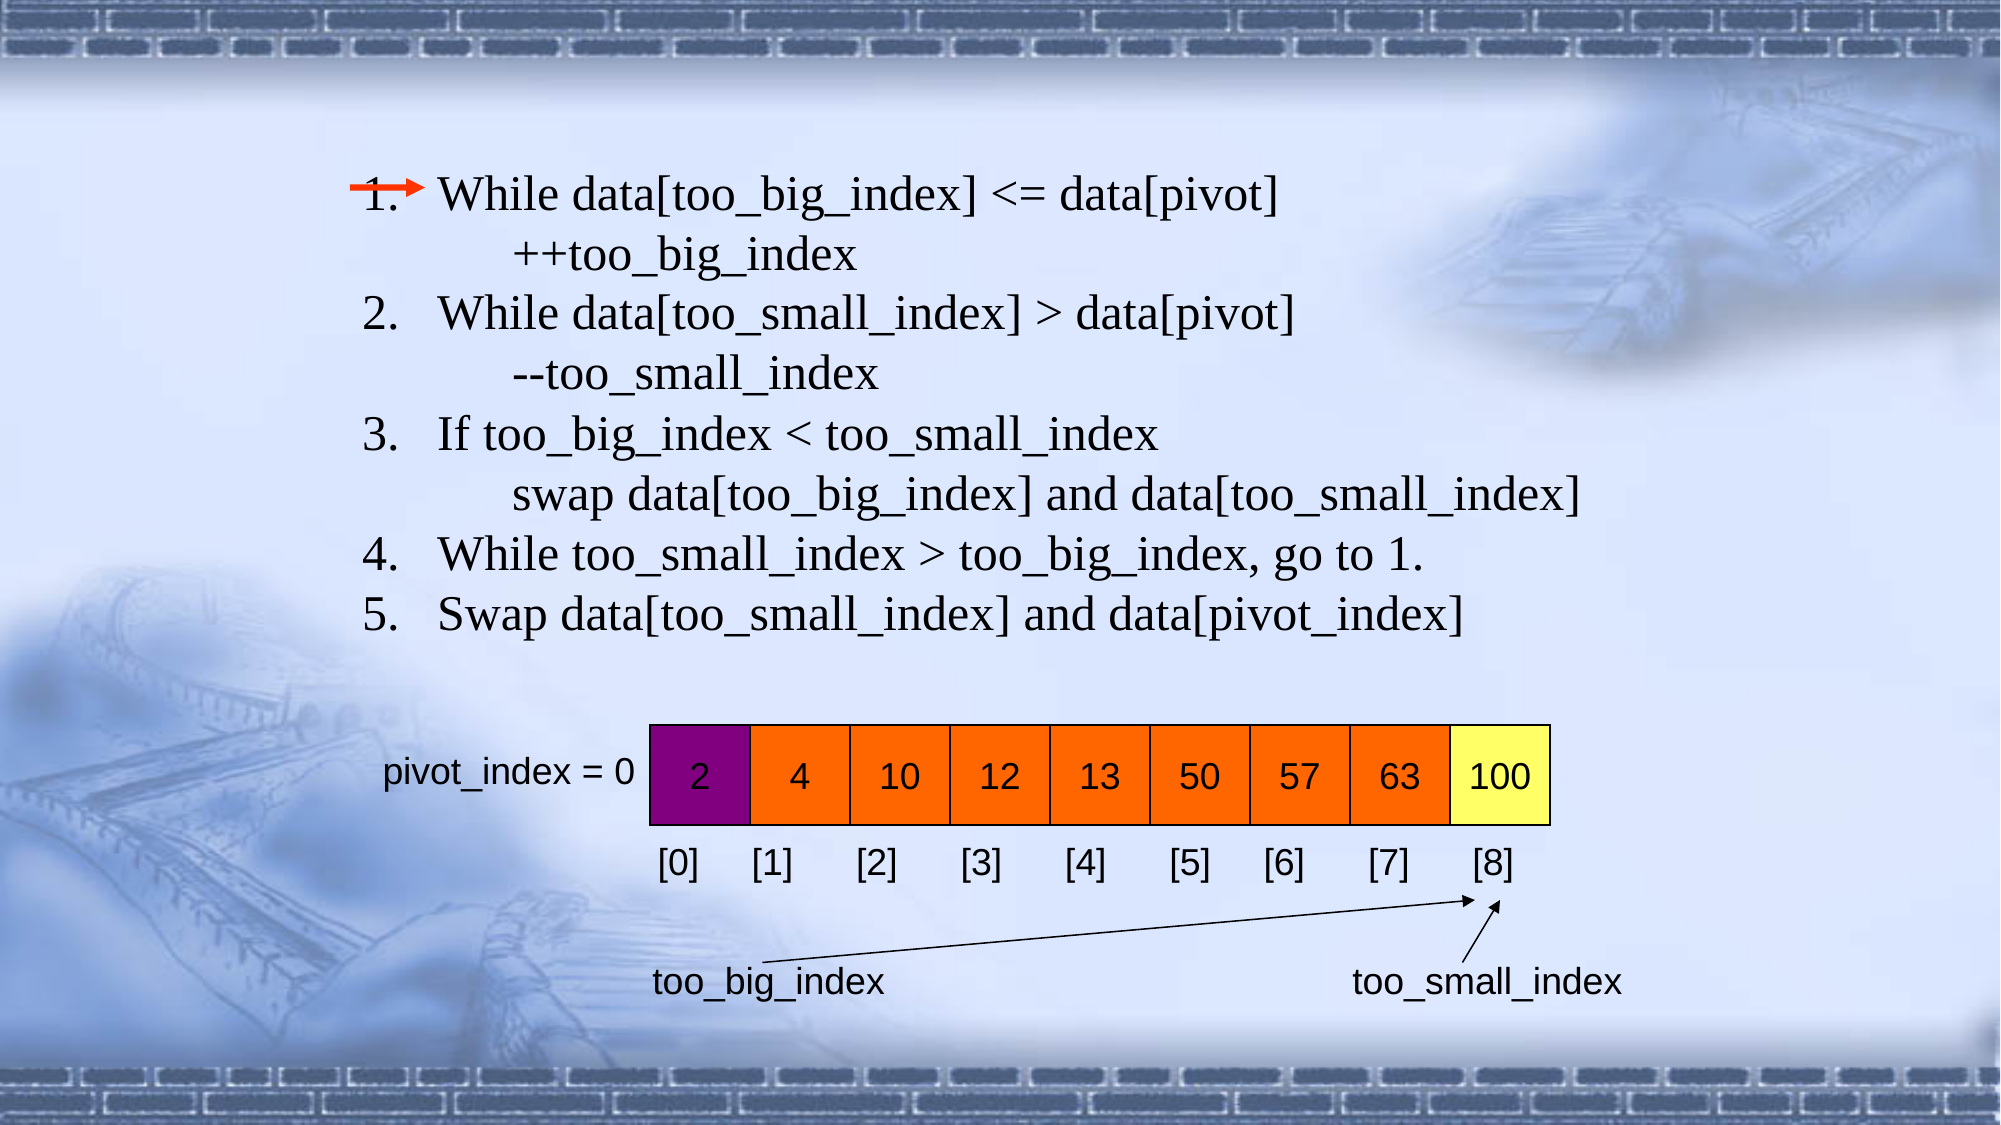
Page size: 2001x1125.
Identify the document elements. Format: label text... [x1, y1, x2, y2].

text_box 4 [750, 725, 849, 825]
text_box 13 [1050, 725, 1149, 825]
text_box too_big_index [637, 949, 1113, 1010]
text_box 12 [950, 725, 1050, 825]
text_box [762, 894, 1475, 963]
text_box too_small_index [1337, 949, 1688, 1010]
text_box [0] [1] [2] [3] [4] [5] [6] [7] [8] [642, 830, 1555, 890]
text_box pivot_index = 0 [367, 739, 651, 800]
text_box 100 [1449, 725, 1550, 825]
text_box 63 [1350, 725, 1449, 825]
picture [0, 0, 2001, 1125]
text_box 2 [650, 725, 750, 825]
text_box [349, 181, 425, 194]
text_box While data[too_big_index] <= data[pivot] ++too_big_index While data[too_small_index] > data[pivot] --too_small_index If too_big_index < too_small_index swap data[too_big_index] and data[too_small_index] While too_small_index > too_big_index, go to 1. Swap data[too_small_index] and data[pivot_index] [347, 152, 1747, 828]
text_box 57 [1250, 725, 1350, 825]
text_box [1470, 900, 1501, 949]
text_box 50 [1149, 725, 1250, 825]
text_box 10 [849, 725, 950, 825]
